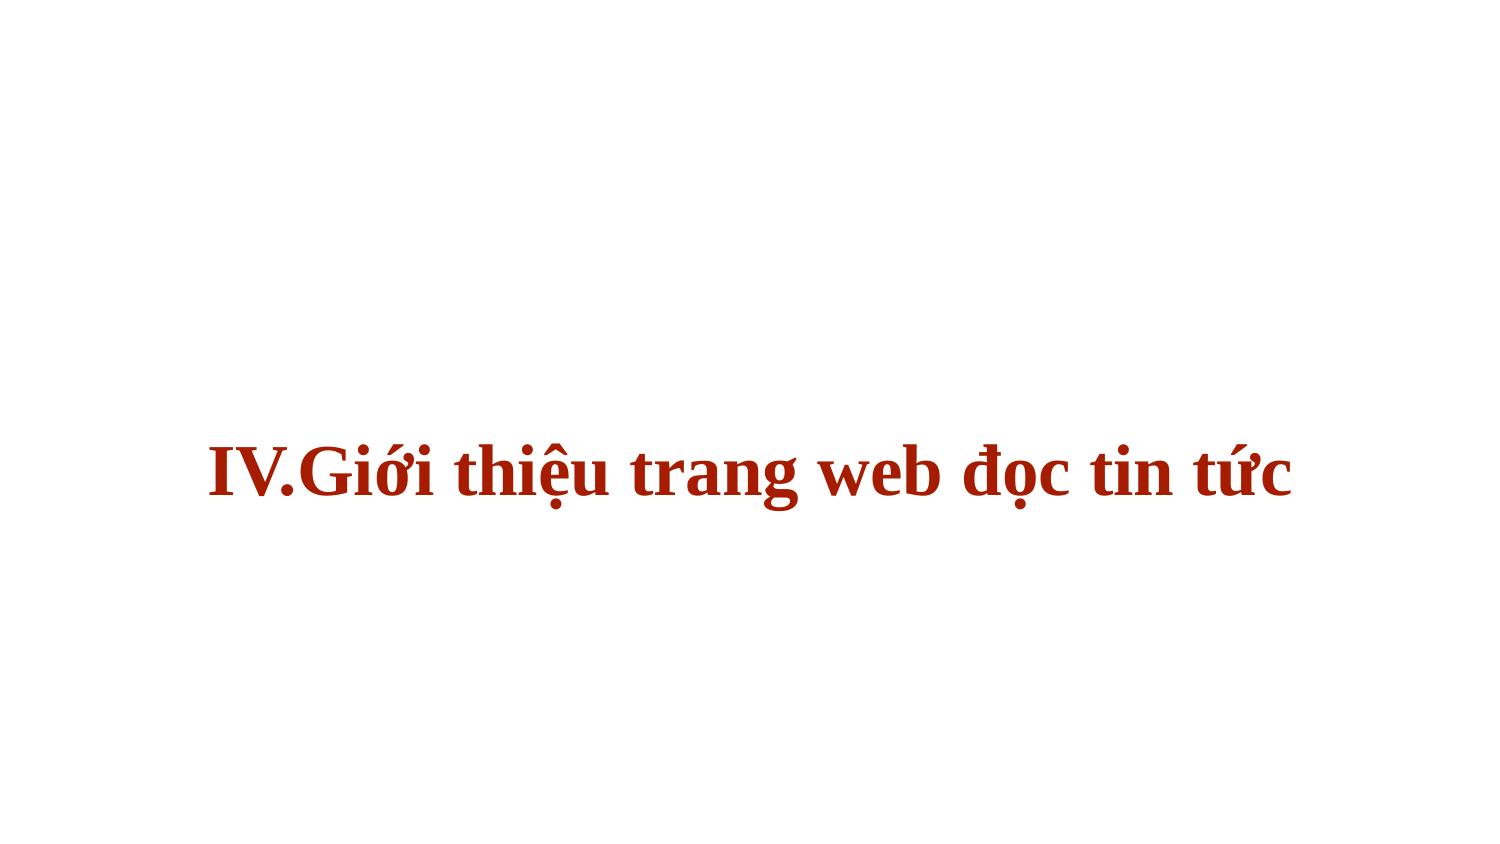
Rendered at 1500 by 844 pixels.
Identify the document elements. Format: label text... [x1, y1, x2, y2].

title Giới thiệu trang web đọc tin tức [51, 409, 1449, 526]
